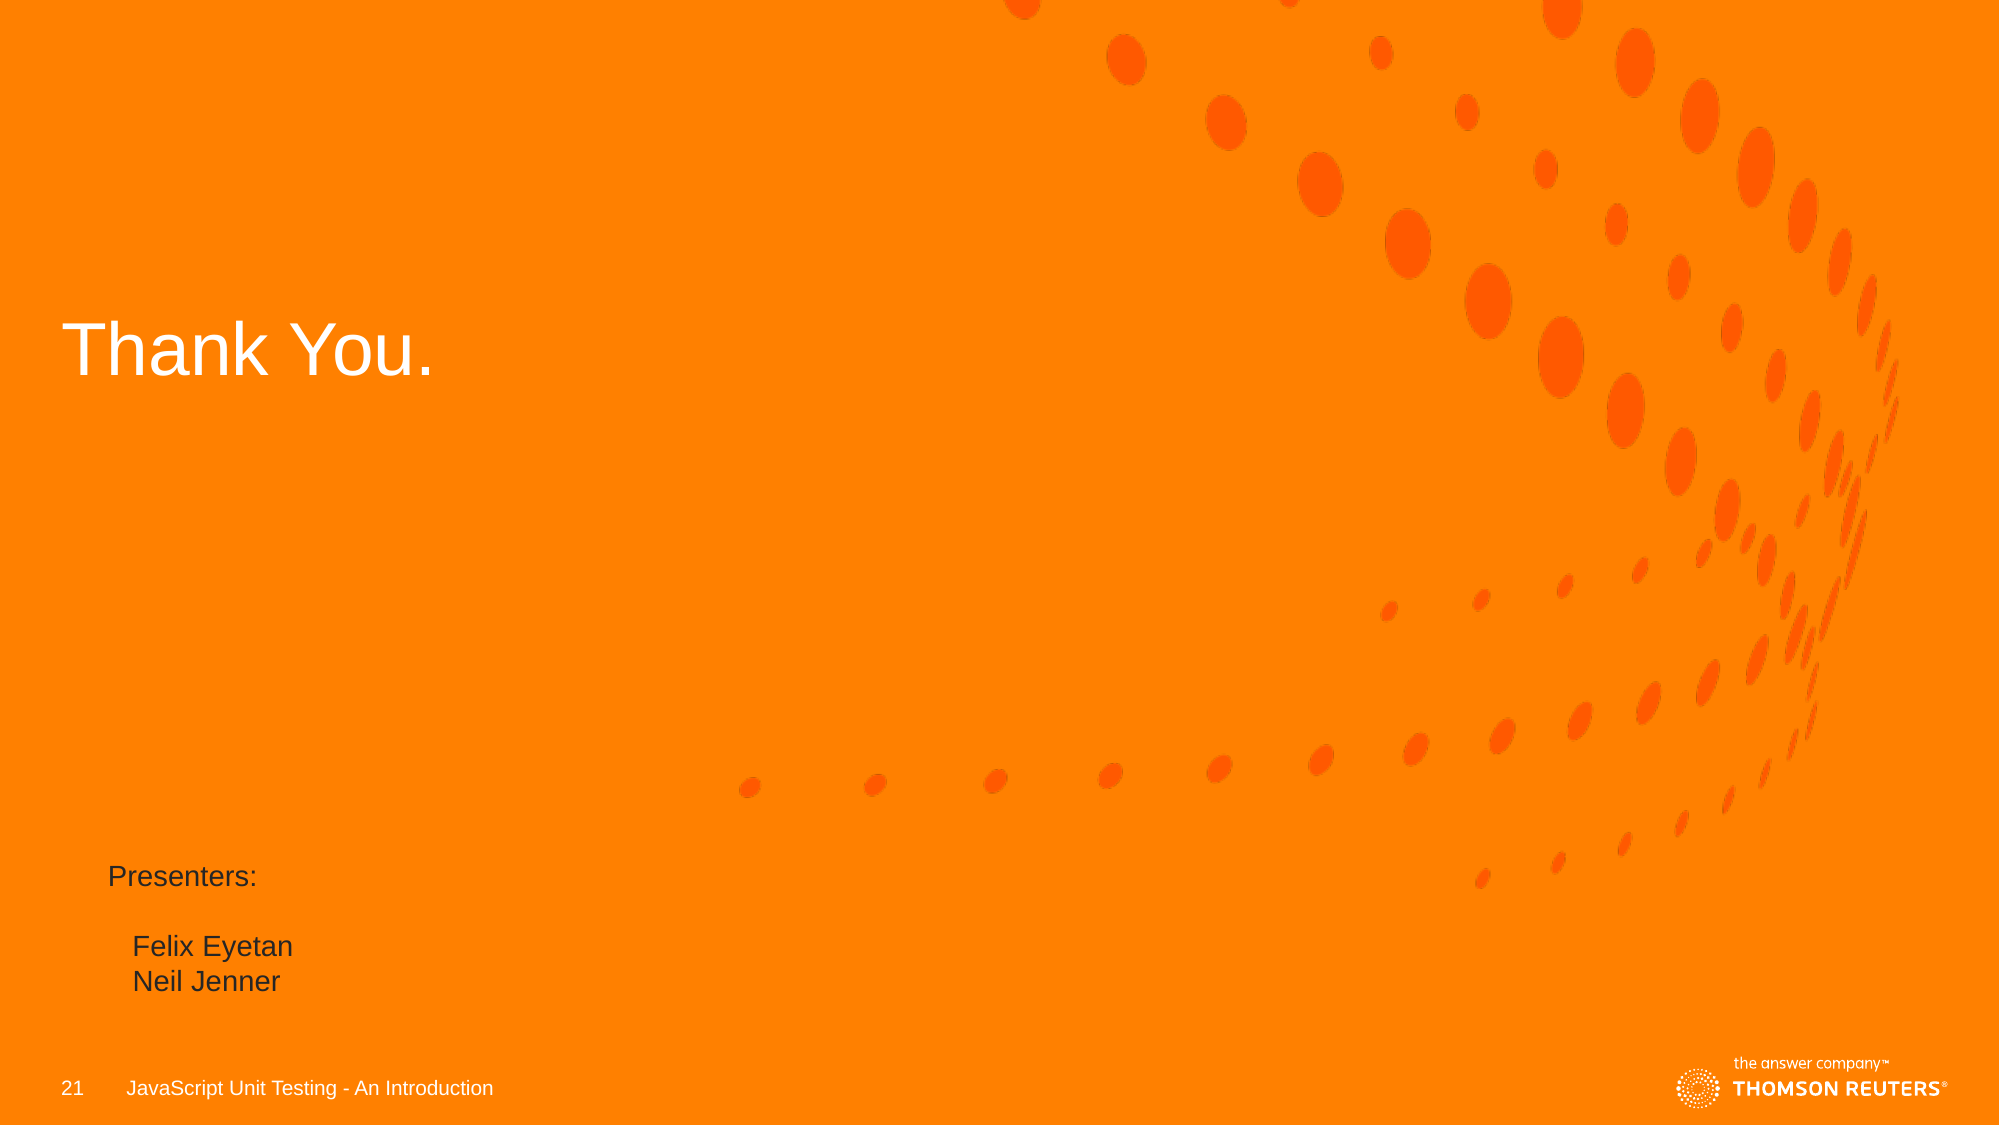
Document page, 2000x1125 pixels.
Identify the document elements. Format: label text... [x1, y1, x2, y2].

title Thank You. [60, 300, 1561, 676]
footer JavaScript Unit Testing - An Introduction [126, 1074, 1000, 1125]
text_box Presenters: Felix Eyetan Neil Jenner [107, 857, 663, 1008]
slide_number 21 [61, 1074, 125, 1125]
